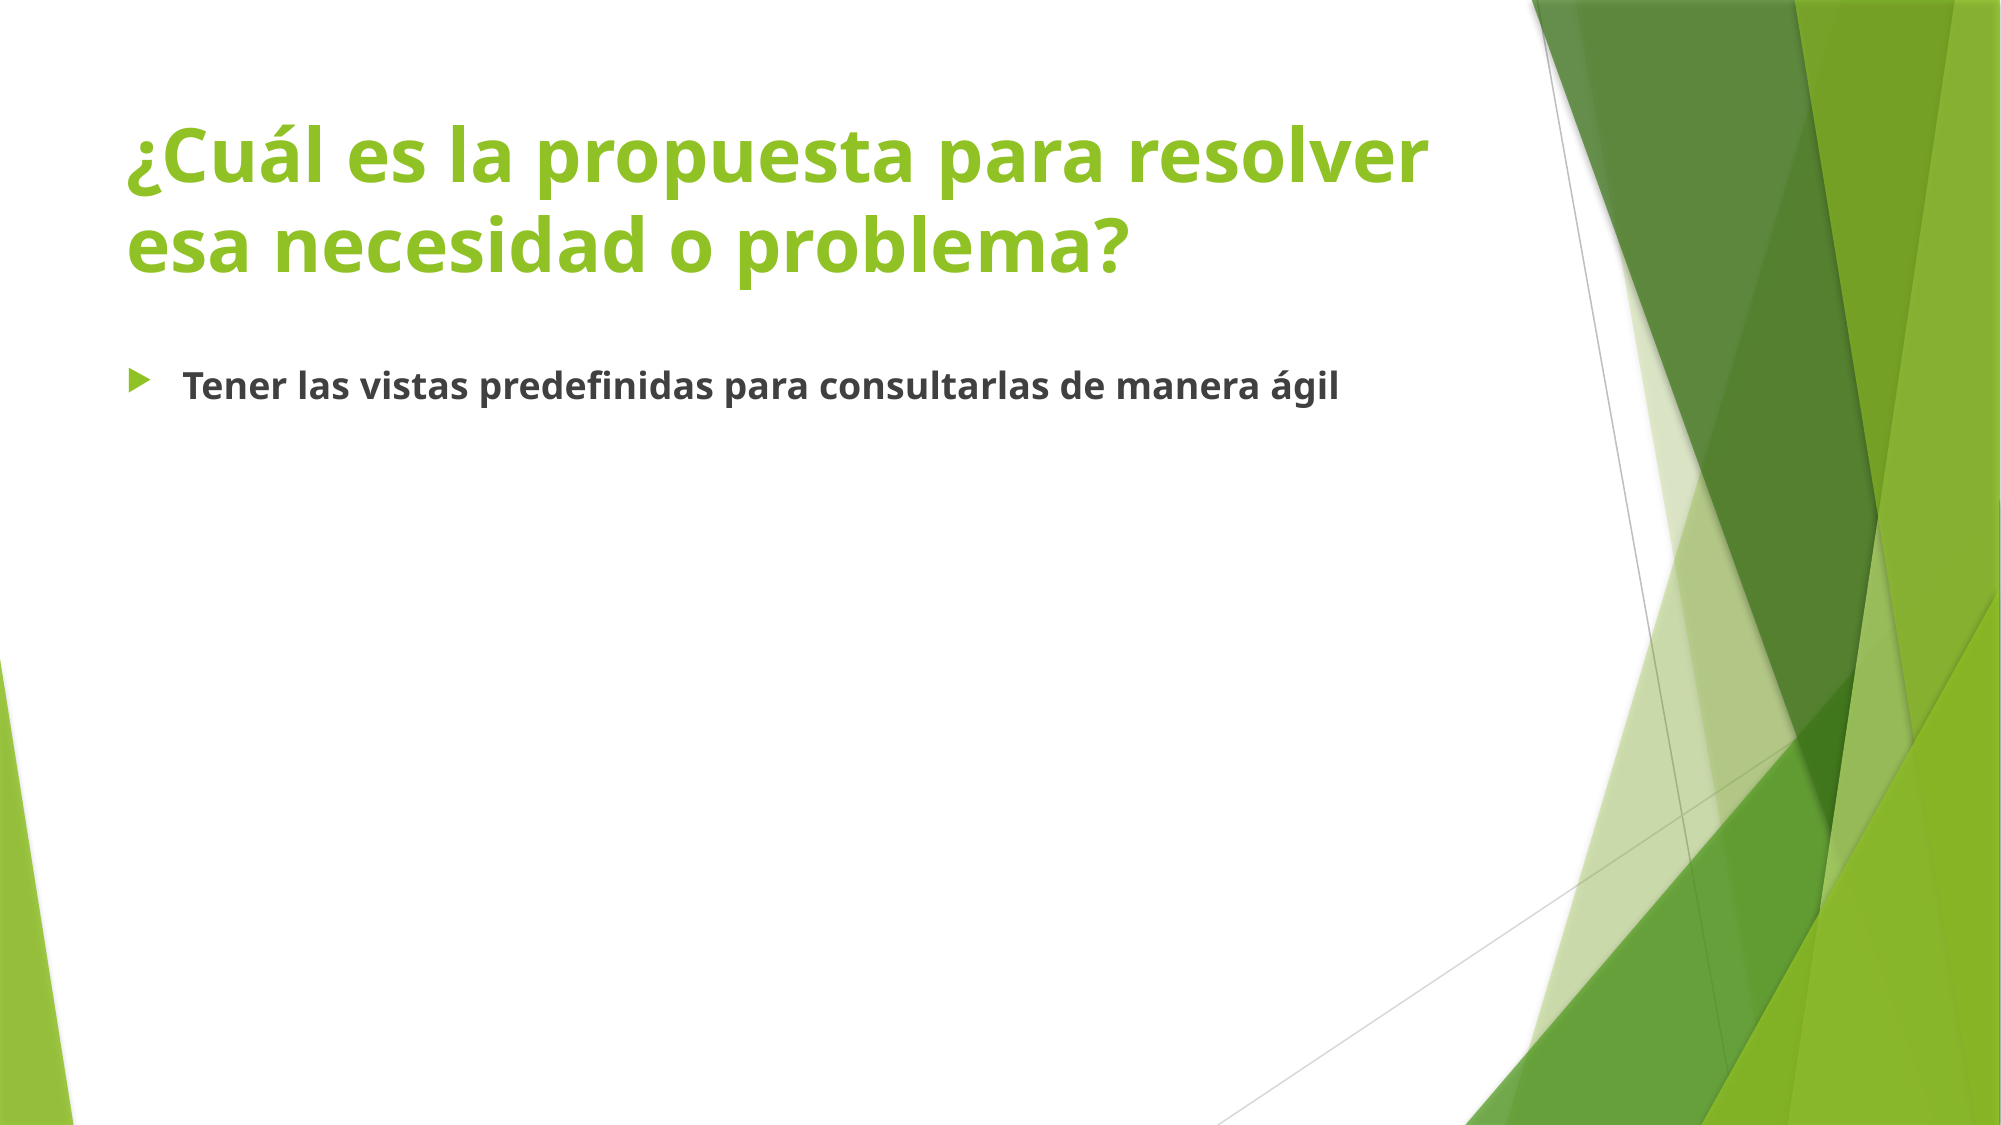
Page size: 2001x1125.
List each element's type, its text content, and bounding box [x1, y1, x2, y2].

title ¿Cuál es la propuesta para resolver esa necesidad o problema? [111, 99, 1522, 317]
list Tener las vistas predefinidas para consultarlas de manera ágil [111, 354, 1522, 992]
